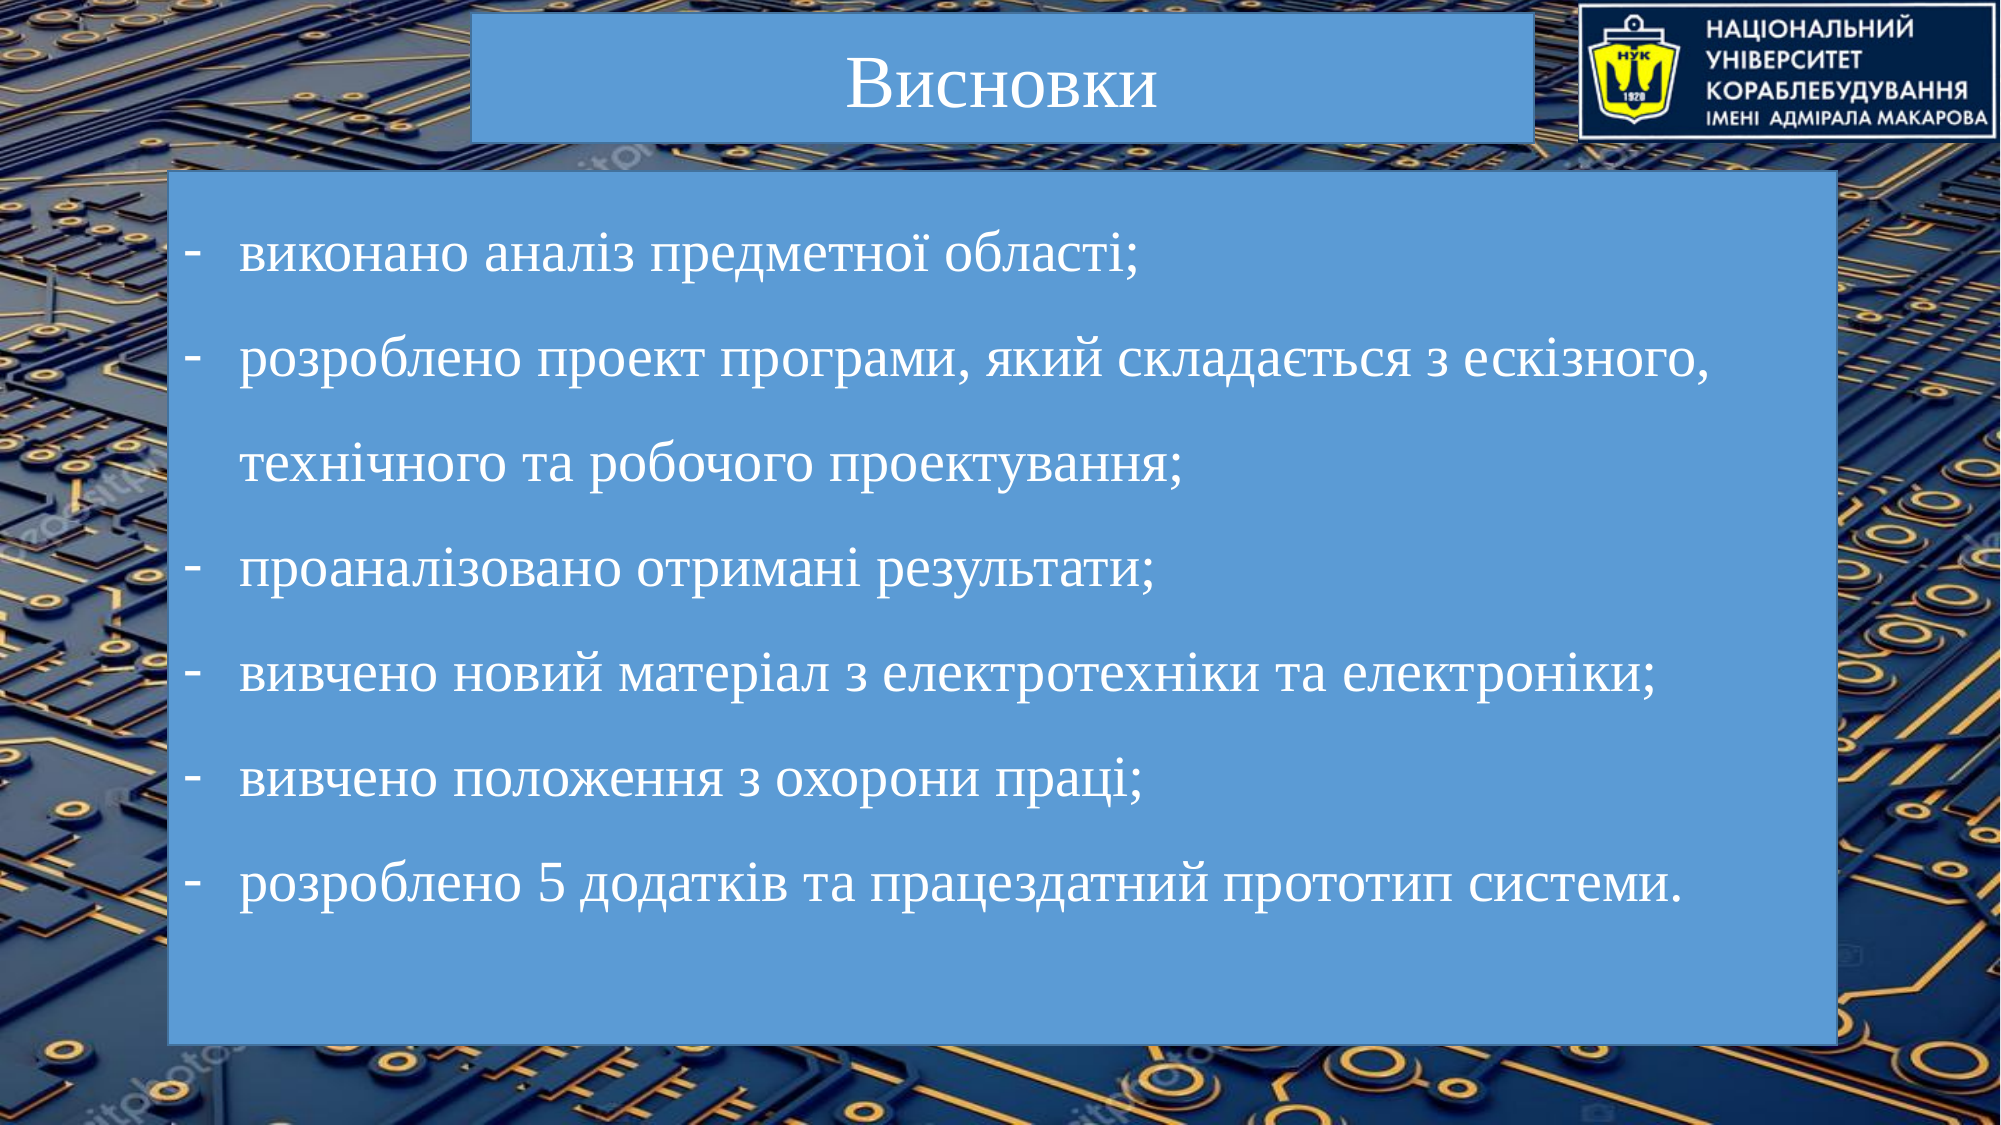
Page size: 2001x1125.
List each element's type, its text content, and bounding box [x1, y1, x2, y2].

text_box [167, 170, 1838, 1046]
text_box виконано аналіз предметної області; розроблено проект програми, який складається з ескізного, технічного та робочого проектування; проаналізовано отримані результати; вивчено новий матеріал з електротехніки та електроніки; вивчено положення з охорони праці; розроблено 5 додатків та працездатний прототип системи. [168, 171, 1942, 921]
text_box Висновки [470, 12, 1535, 144]
picture [0, 0, 2001, 1125]
